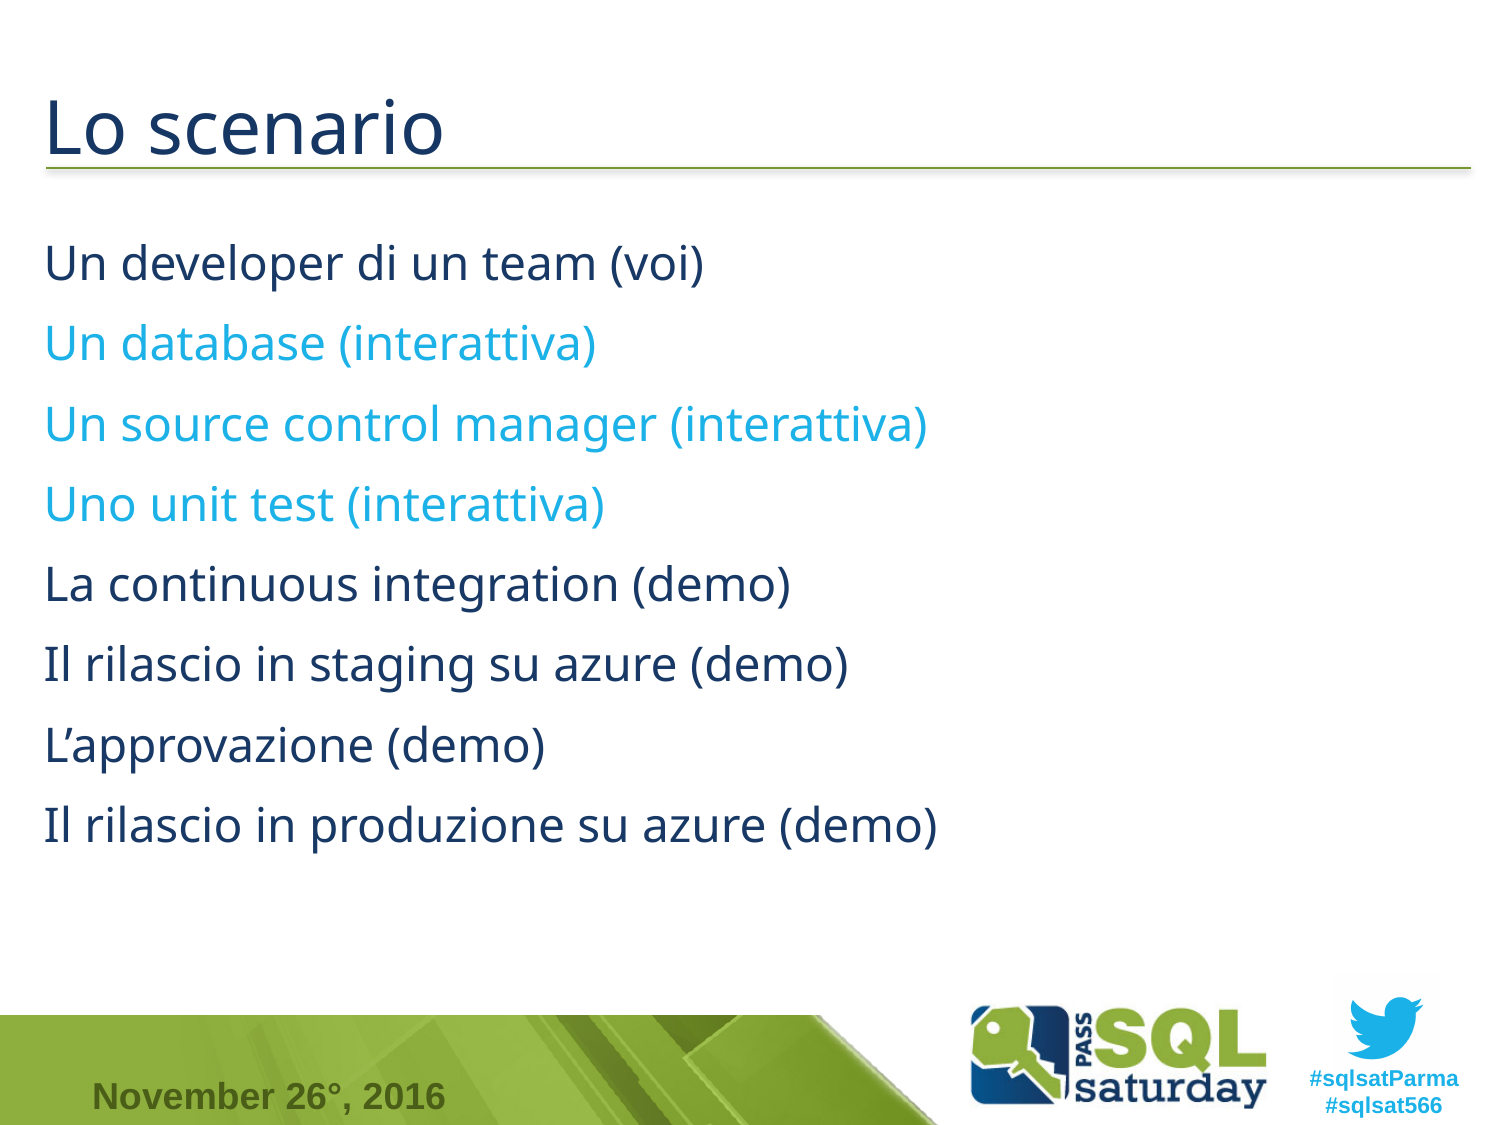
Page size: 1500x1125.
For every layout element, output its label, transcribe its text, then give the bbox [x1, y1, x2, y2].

picture [0, 977, 1282, 1125]
title Lo scenario [28, 25, 1472, 224]
picture [1332, 974, 1439, 1082]
list Un developer di un team (voi) Un database (interattiva) Un source control manager (interattiva) Uno unit test (interattiva) La continuous integration (demo) Il rilascio in staging su azure (demo) L’approvazione (demo) Il rilascio in produzione su azure (demo) [28, 225, 1448, 861]
